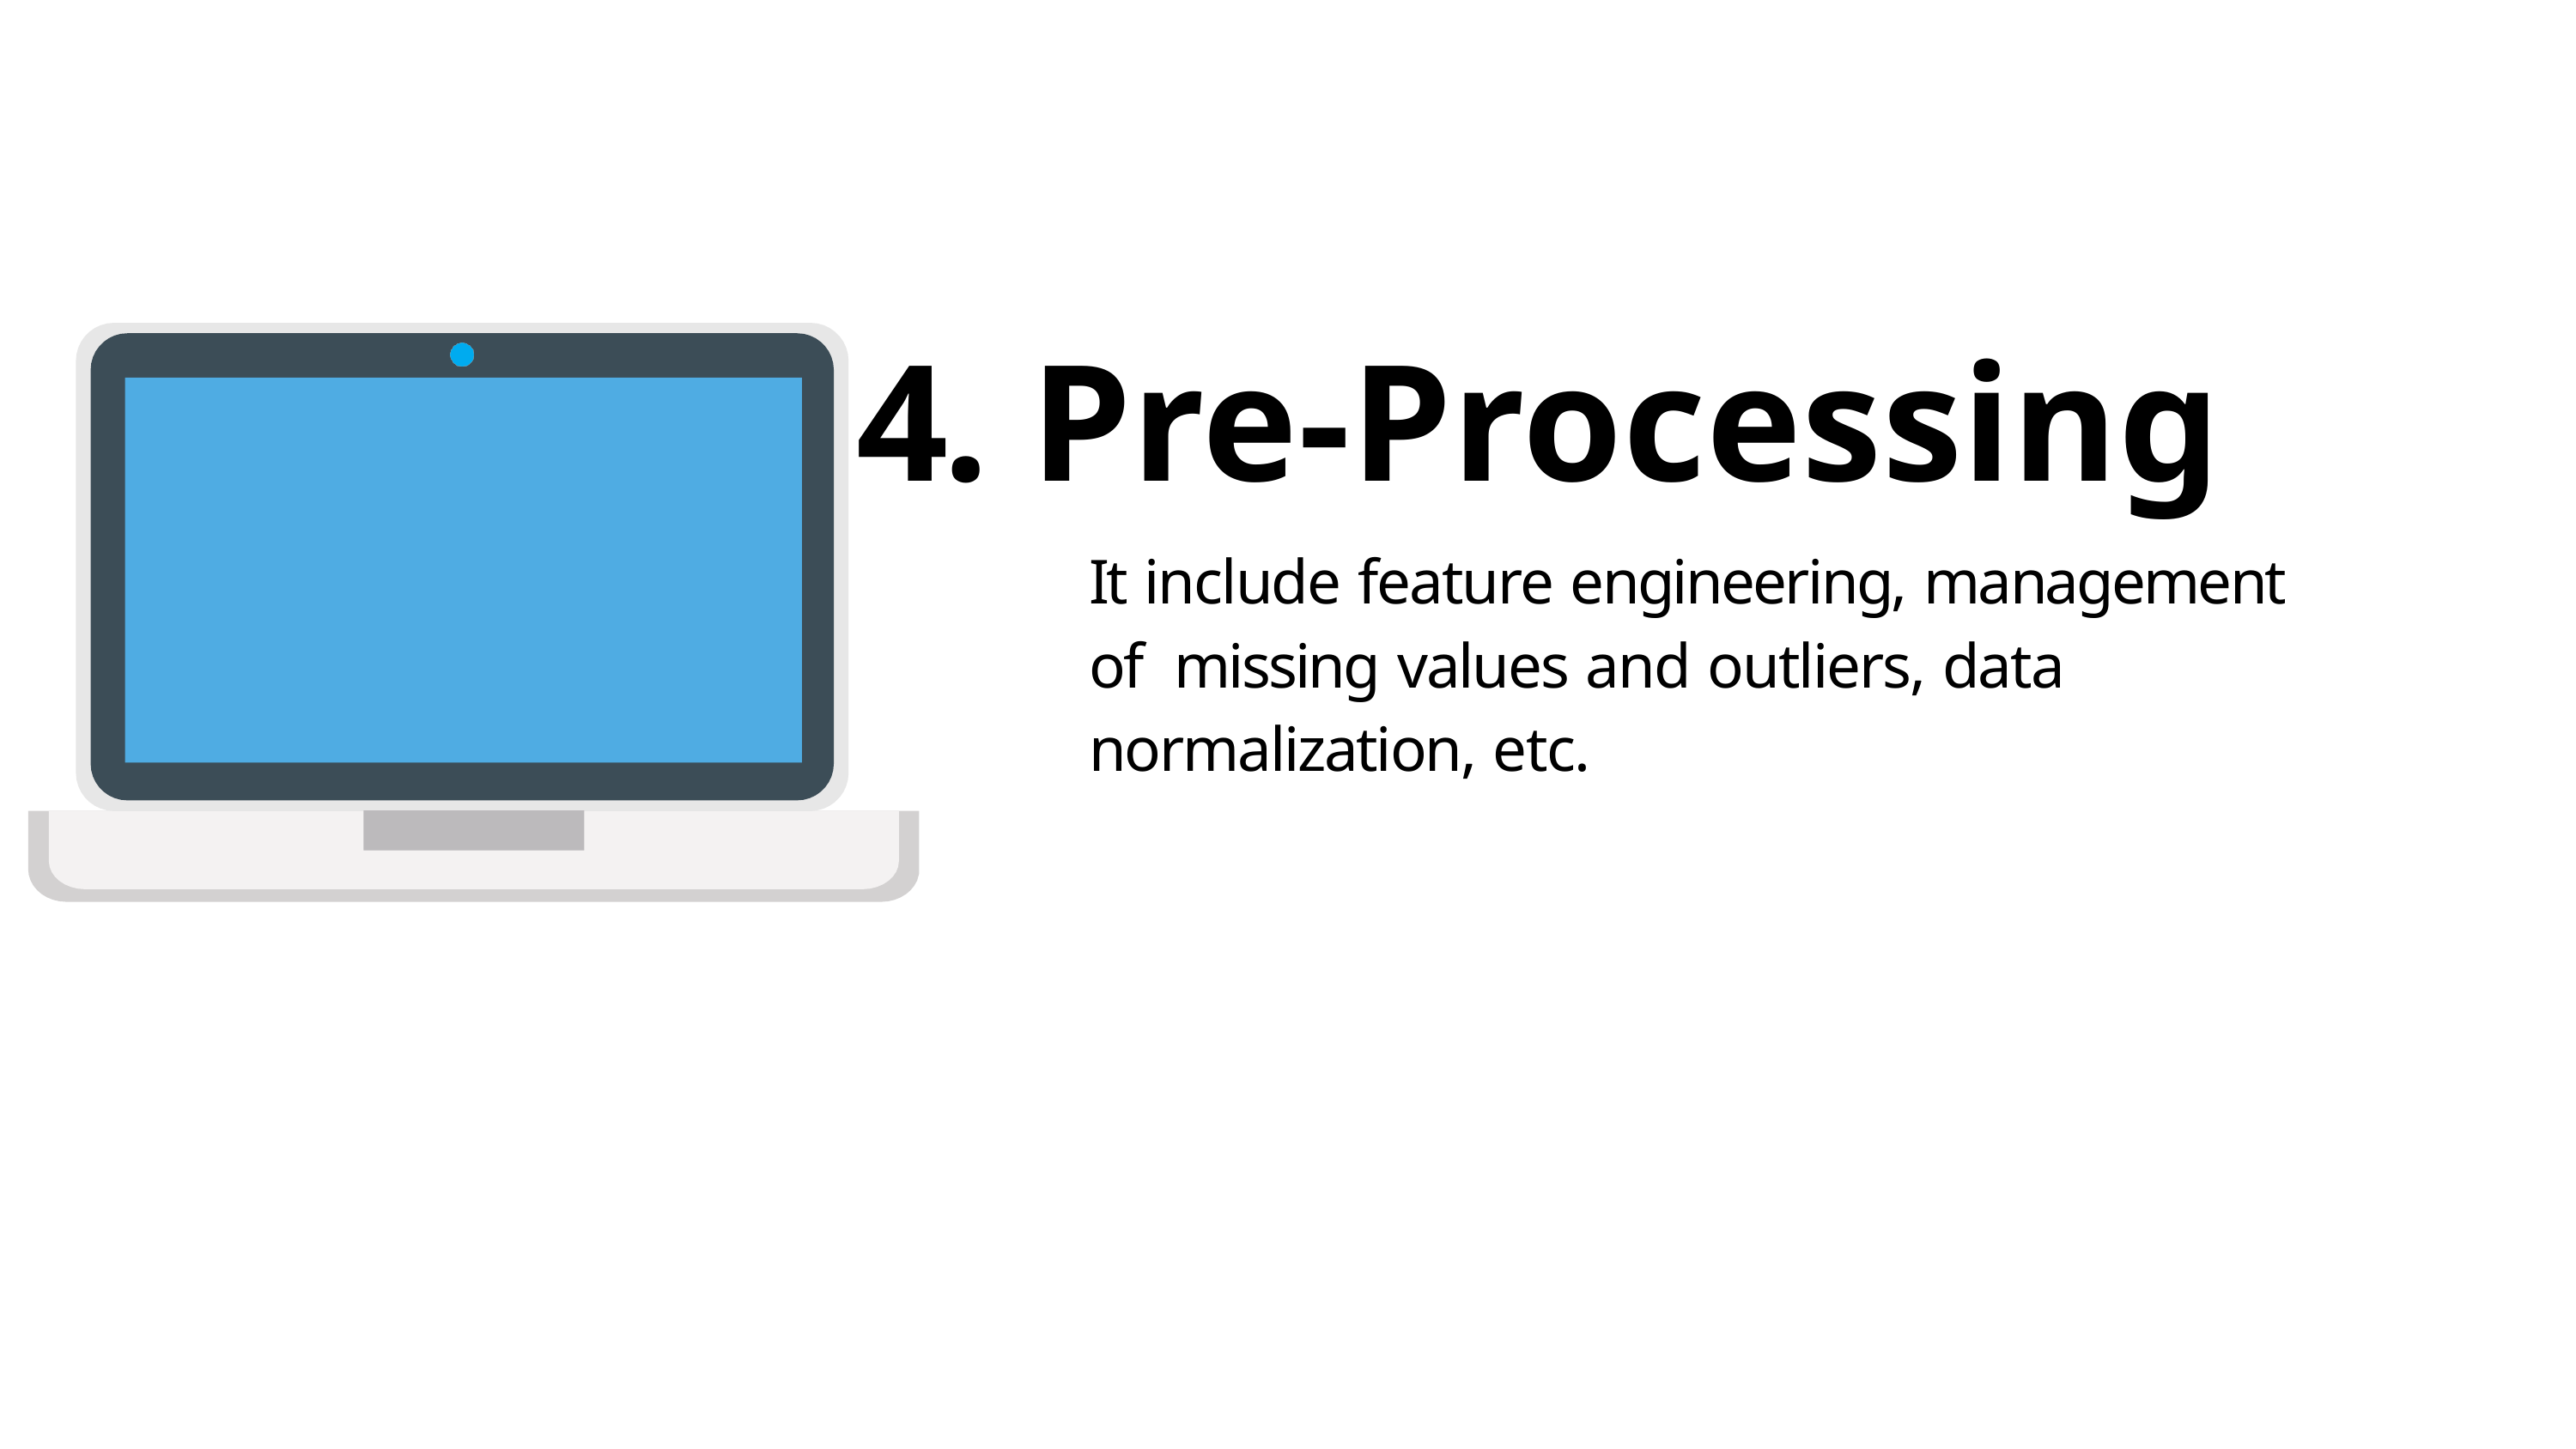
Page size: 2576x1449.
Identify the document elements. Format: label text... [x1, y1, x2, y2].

title 4. Pre-Processing It include feature engineering, management of missing values and outliers, data normalization, etc. [854, 237, 2353, 785]
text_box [27, 322, 920, 902]
